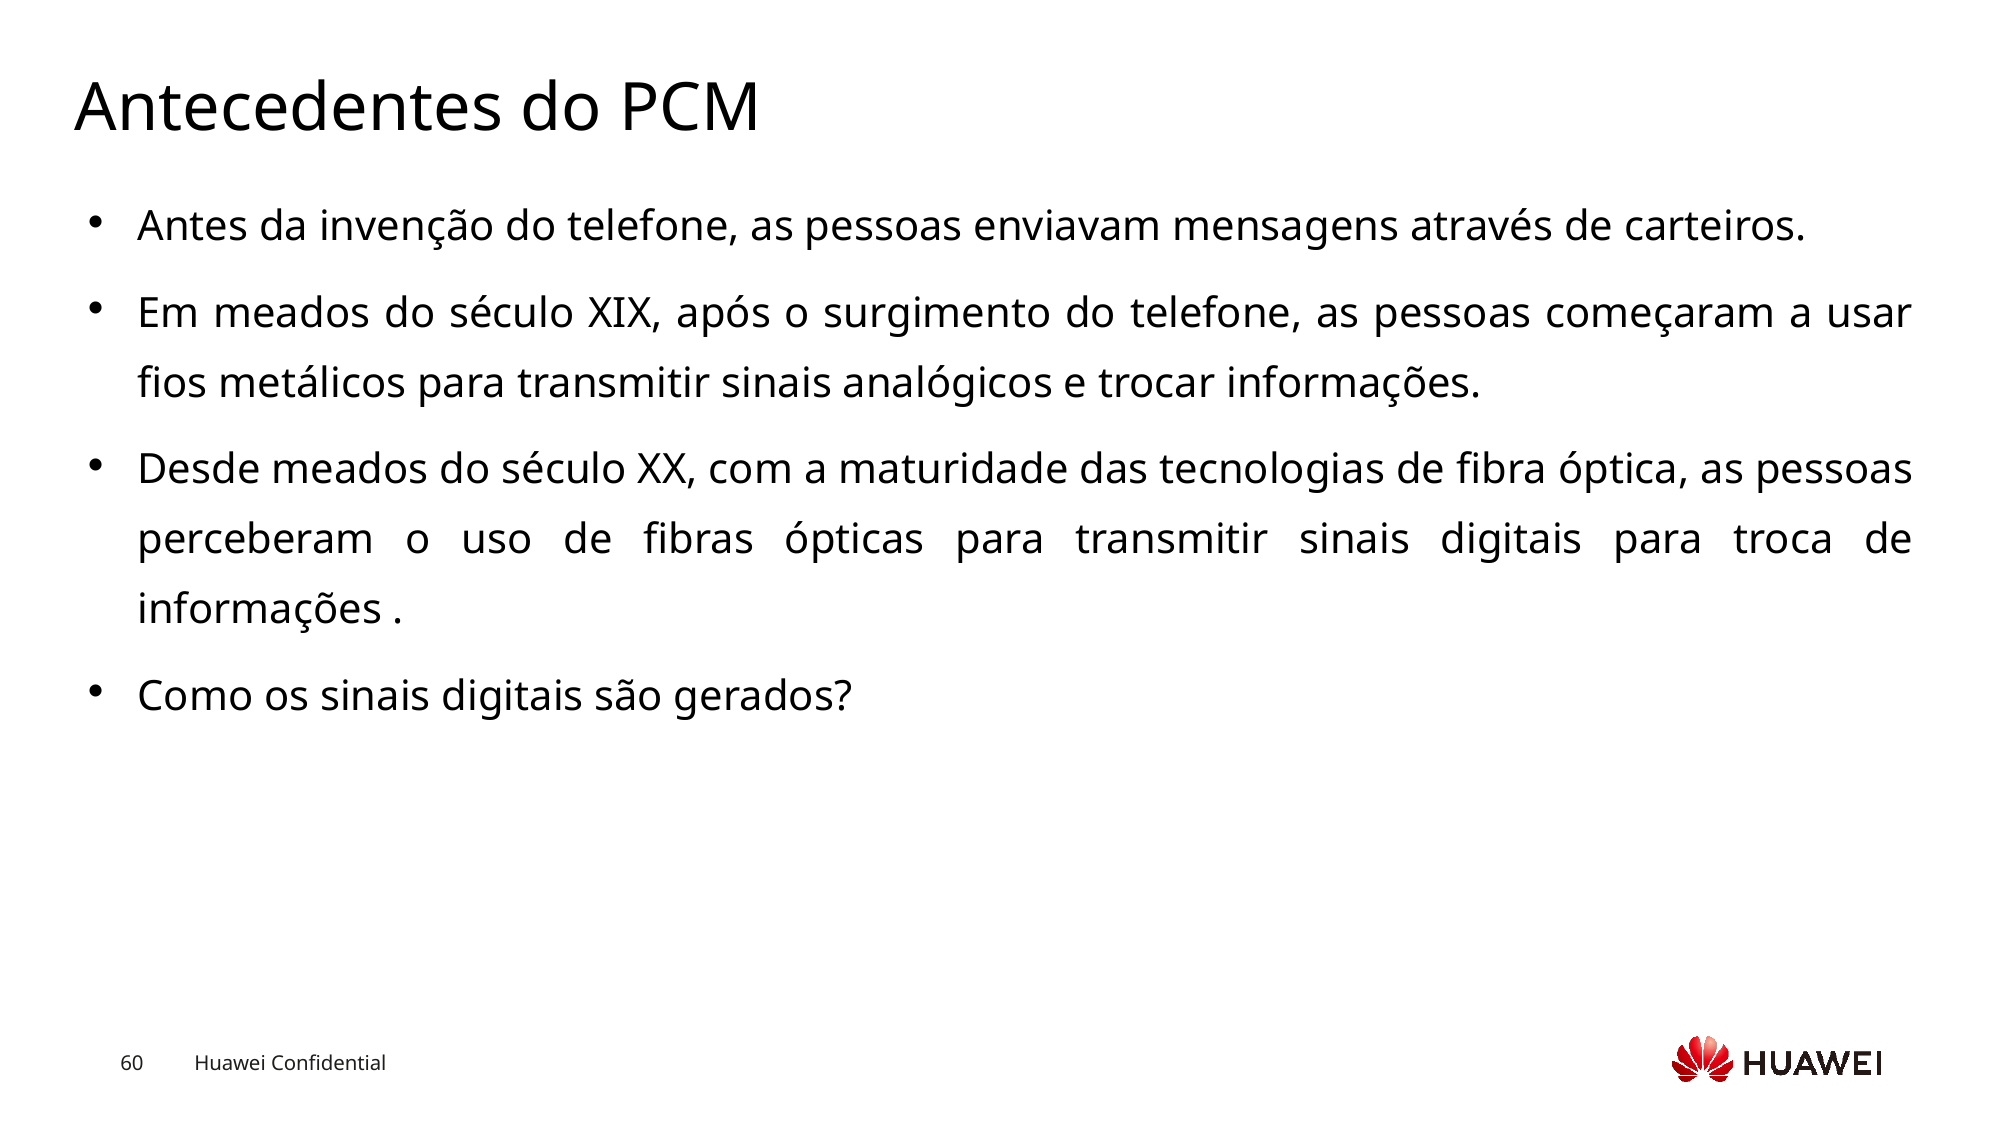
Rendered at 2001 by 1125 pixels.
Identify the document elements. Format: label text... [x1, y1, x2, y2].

title Antecedentes do PCM [74, 73, 1928, 155]
list Antes da invenção do telefone, as pessoas enviavam mensagens através de carteiros. Em meados do século XIX, após o surgimento do telefone, as pessoas começaram a usar fios metálicos para transmitir sinais analógicos e trocar informações. Desde meados do século XX, com a maturidade das tecnologias de fibra óptica, as pessoas perceberam o uso de fibras ópticas para transmitir sinais digitais para troca de informações . Como os sinais digitais são gerados? [74, 172, 1928, 973]
picture [1672, 1036, 1881, 1082]
